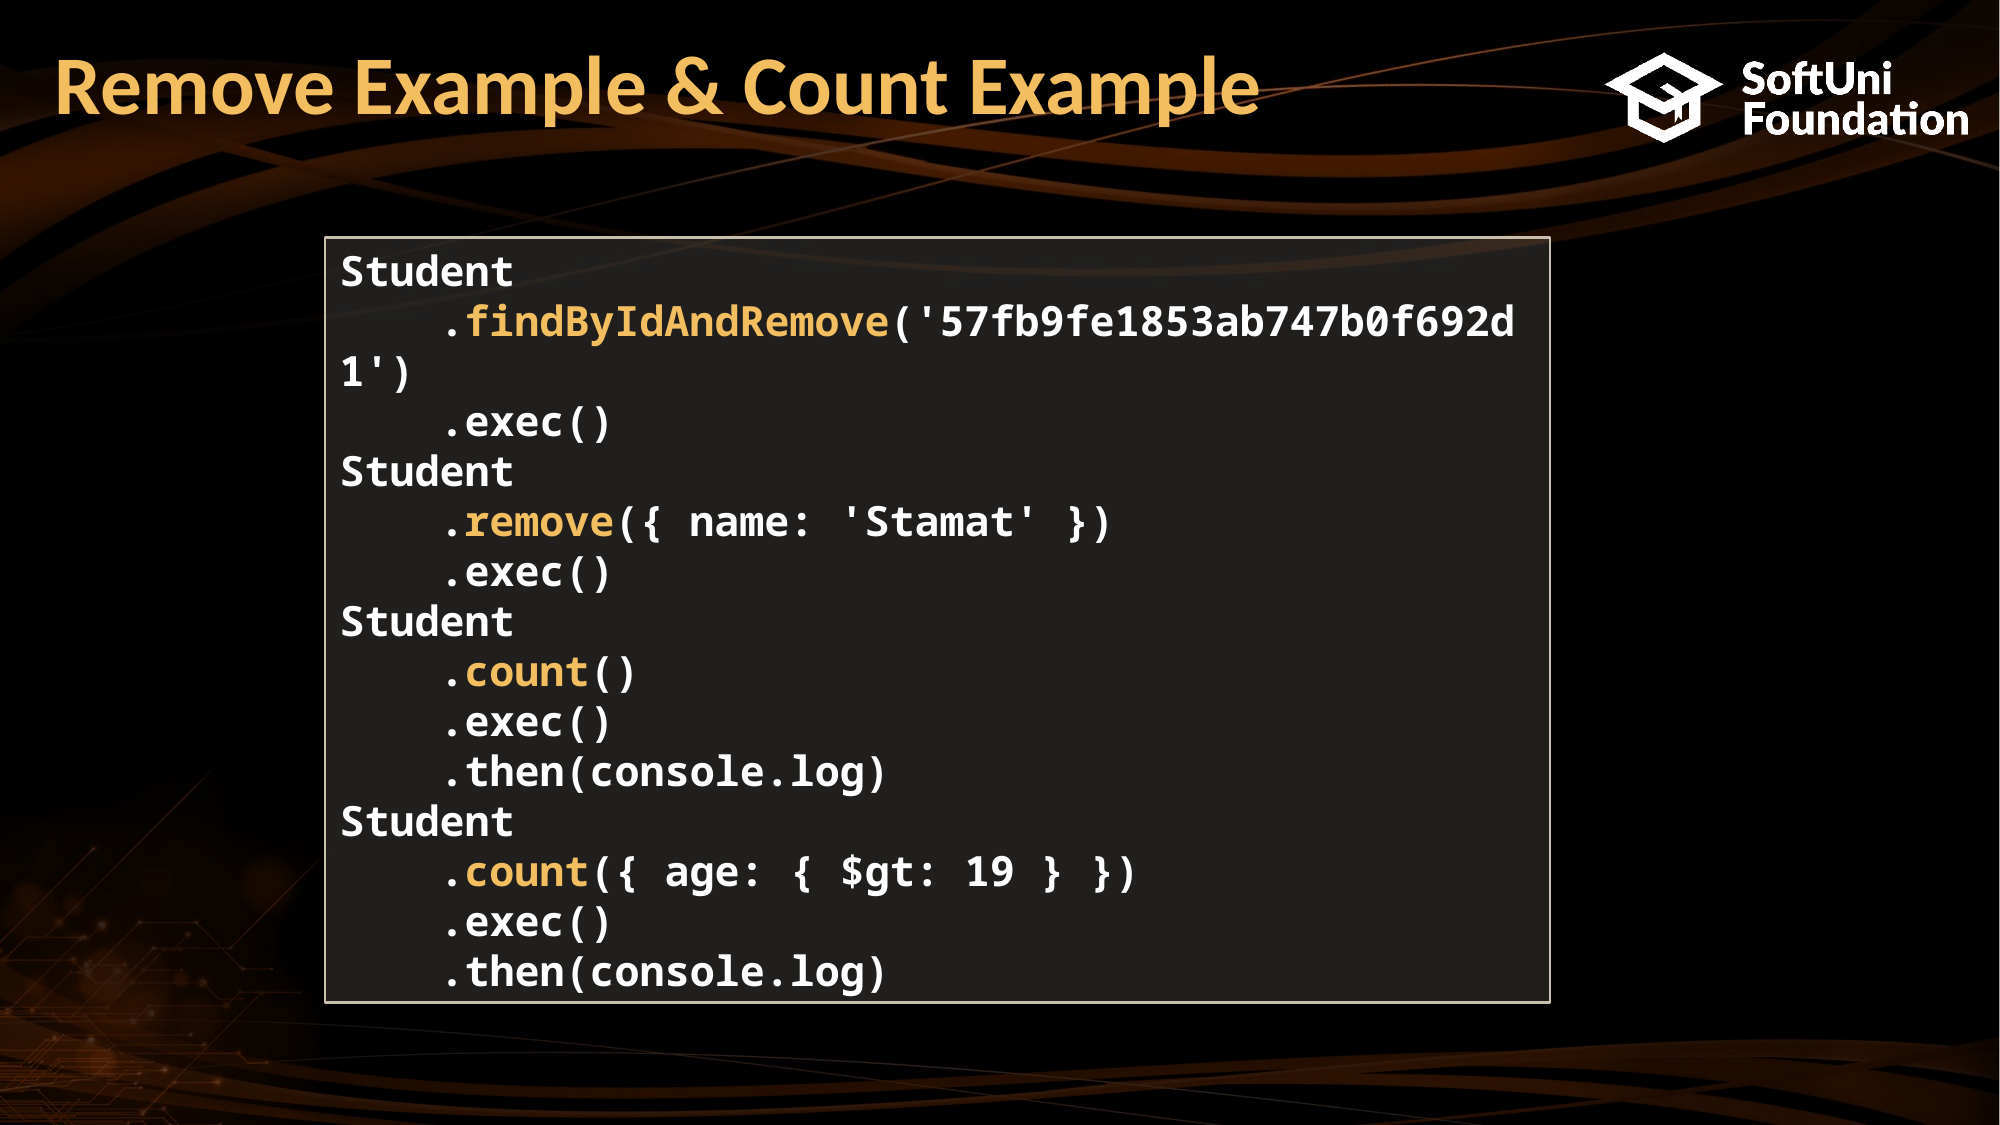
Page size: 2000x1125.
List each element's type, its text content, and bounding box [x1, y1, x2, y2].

title Remove Example & Count Example [37, 0, 1609, 179]
text_box Student .findByIdAndRemove('57fb9fe1853ab747b0f692d1') .exec() Student .remove({ name: 'Stamat' }) .exec() Student .count() .exec() .then(console.log) Student .count({ age: { $gt: 19 } }) .exec() .then(console.log) [324, 237, 1550, 1003]
picture [0, 0, 2000, 1125]
